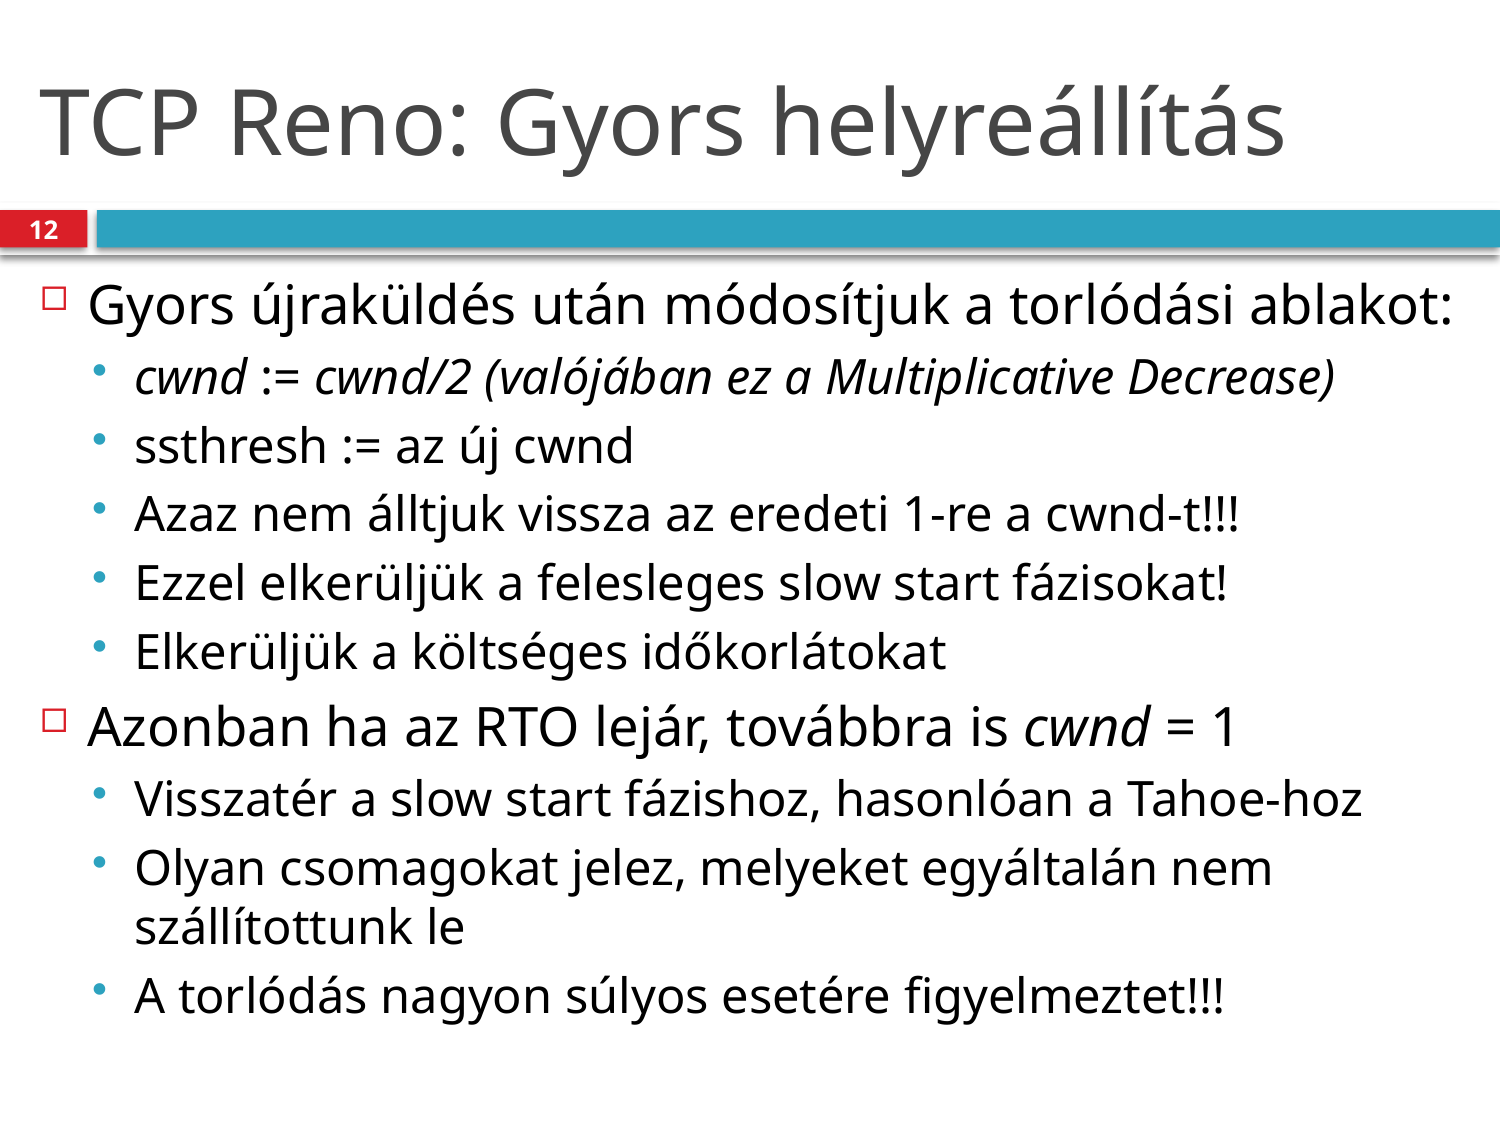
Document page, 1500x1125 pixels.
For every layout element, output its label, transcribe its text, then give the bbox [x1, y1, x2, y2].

slide_number 12 [0, 206, 88, 257]
title TCP Reno: Gyors helyreállítás [24, 37, 1475, 200]
list Gyors újraküldés után módosítjuk a torlódási ablakot: cwnd := cwnd/2 (valójában ez a Multiplicative Decrease) ssthresh := az új cwnd Azaz nem álltjuk vissza az eredeti 1-re a cwnd-t!!! Ezzel elkerüljük a felesleges slow start fázisokat! Elkerüljük a költséges időkorlátokat Azonban ha az RTO lejár, továbbra is cwnd = 1 Visszatér a slow start fázishoz, hasonlóan a Tahoe-hoz Olyan csomagokat jelez, melyeket egyáltalán nem szállítottunk le A torlódás nagyon súlyos esetére figyelmeztet!!! [24, 262, 1475, 1100]
